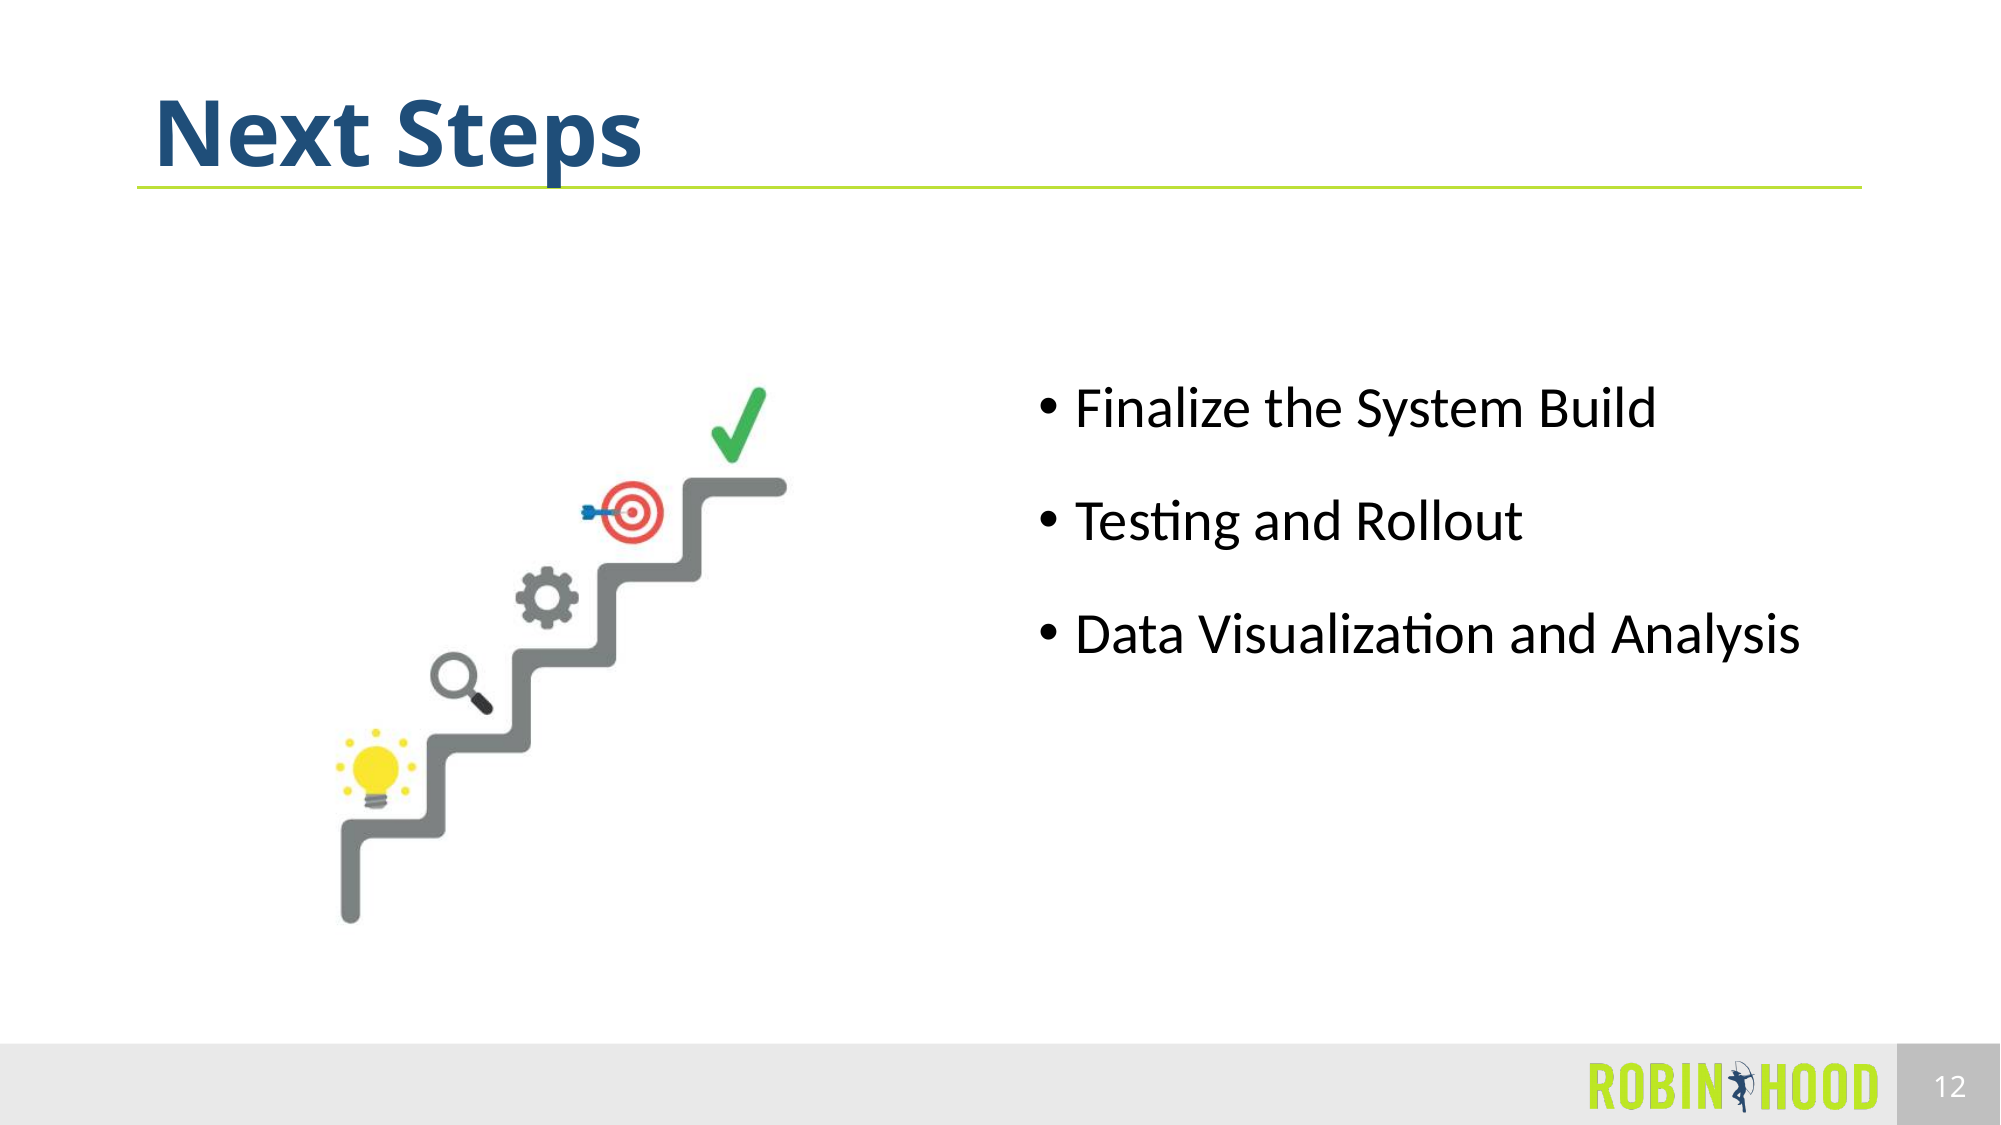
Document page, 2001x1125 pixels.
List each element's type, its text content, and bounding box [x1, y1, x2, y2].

slide_number 12 [1256, 1061, 1982, 1121]
title Next Steps [137, 59, 1863, 214]
picture [205, 299, 920, 1014]
list Finalize the System Build Testing and Rollout Data Visualization and Analysis [1023, 369, 1874, 865]
